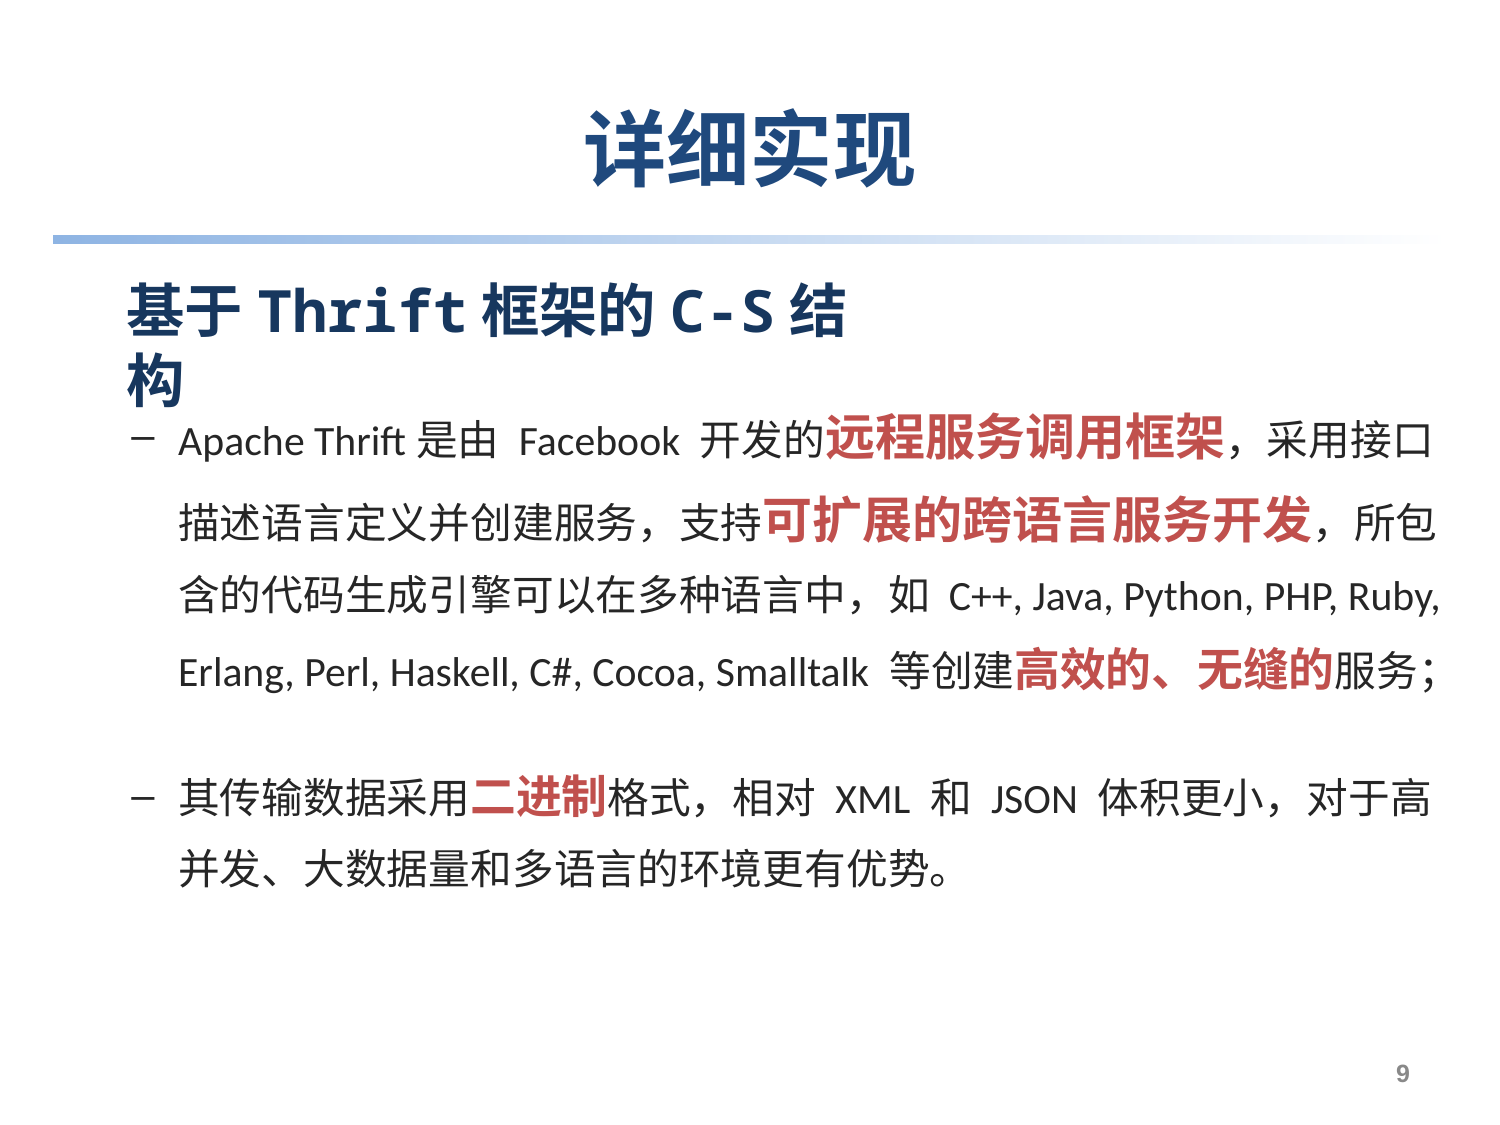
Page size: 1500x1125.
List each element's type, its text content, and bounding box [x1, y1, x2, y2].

text_box 详细实现 [0, 90, 1500, 205]
text_box 基于Thrift框架的C-S结构 [112, 267, 880, 373]
list Apache Thrift是由 Facebook 开发的远程服务调用框架，采用接口描述语言定义并创建服务，支持可扩展的跨语言服务开发，所包含的代码生成引擎可以在多种语言中，如 C++, Java, Python, PHP, Ruby, Erlang, Perl, Haskell, C#, Cocoa, Smalltalk 等创建高效的、无缝的服务； 其传输数据采用二进制格式，相对 XML 和 JSON 体积更小，对于高并发、大数据量和多语言的环境更有优势。 [41, 373, 1459, 917]
text_box [53, 235, 1445, 244]
text_box 9 [1074, 1042, 1425, 1103]
